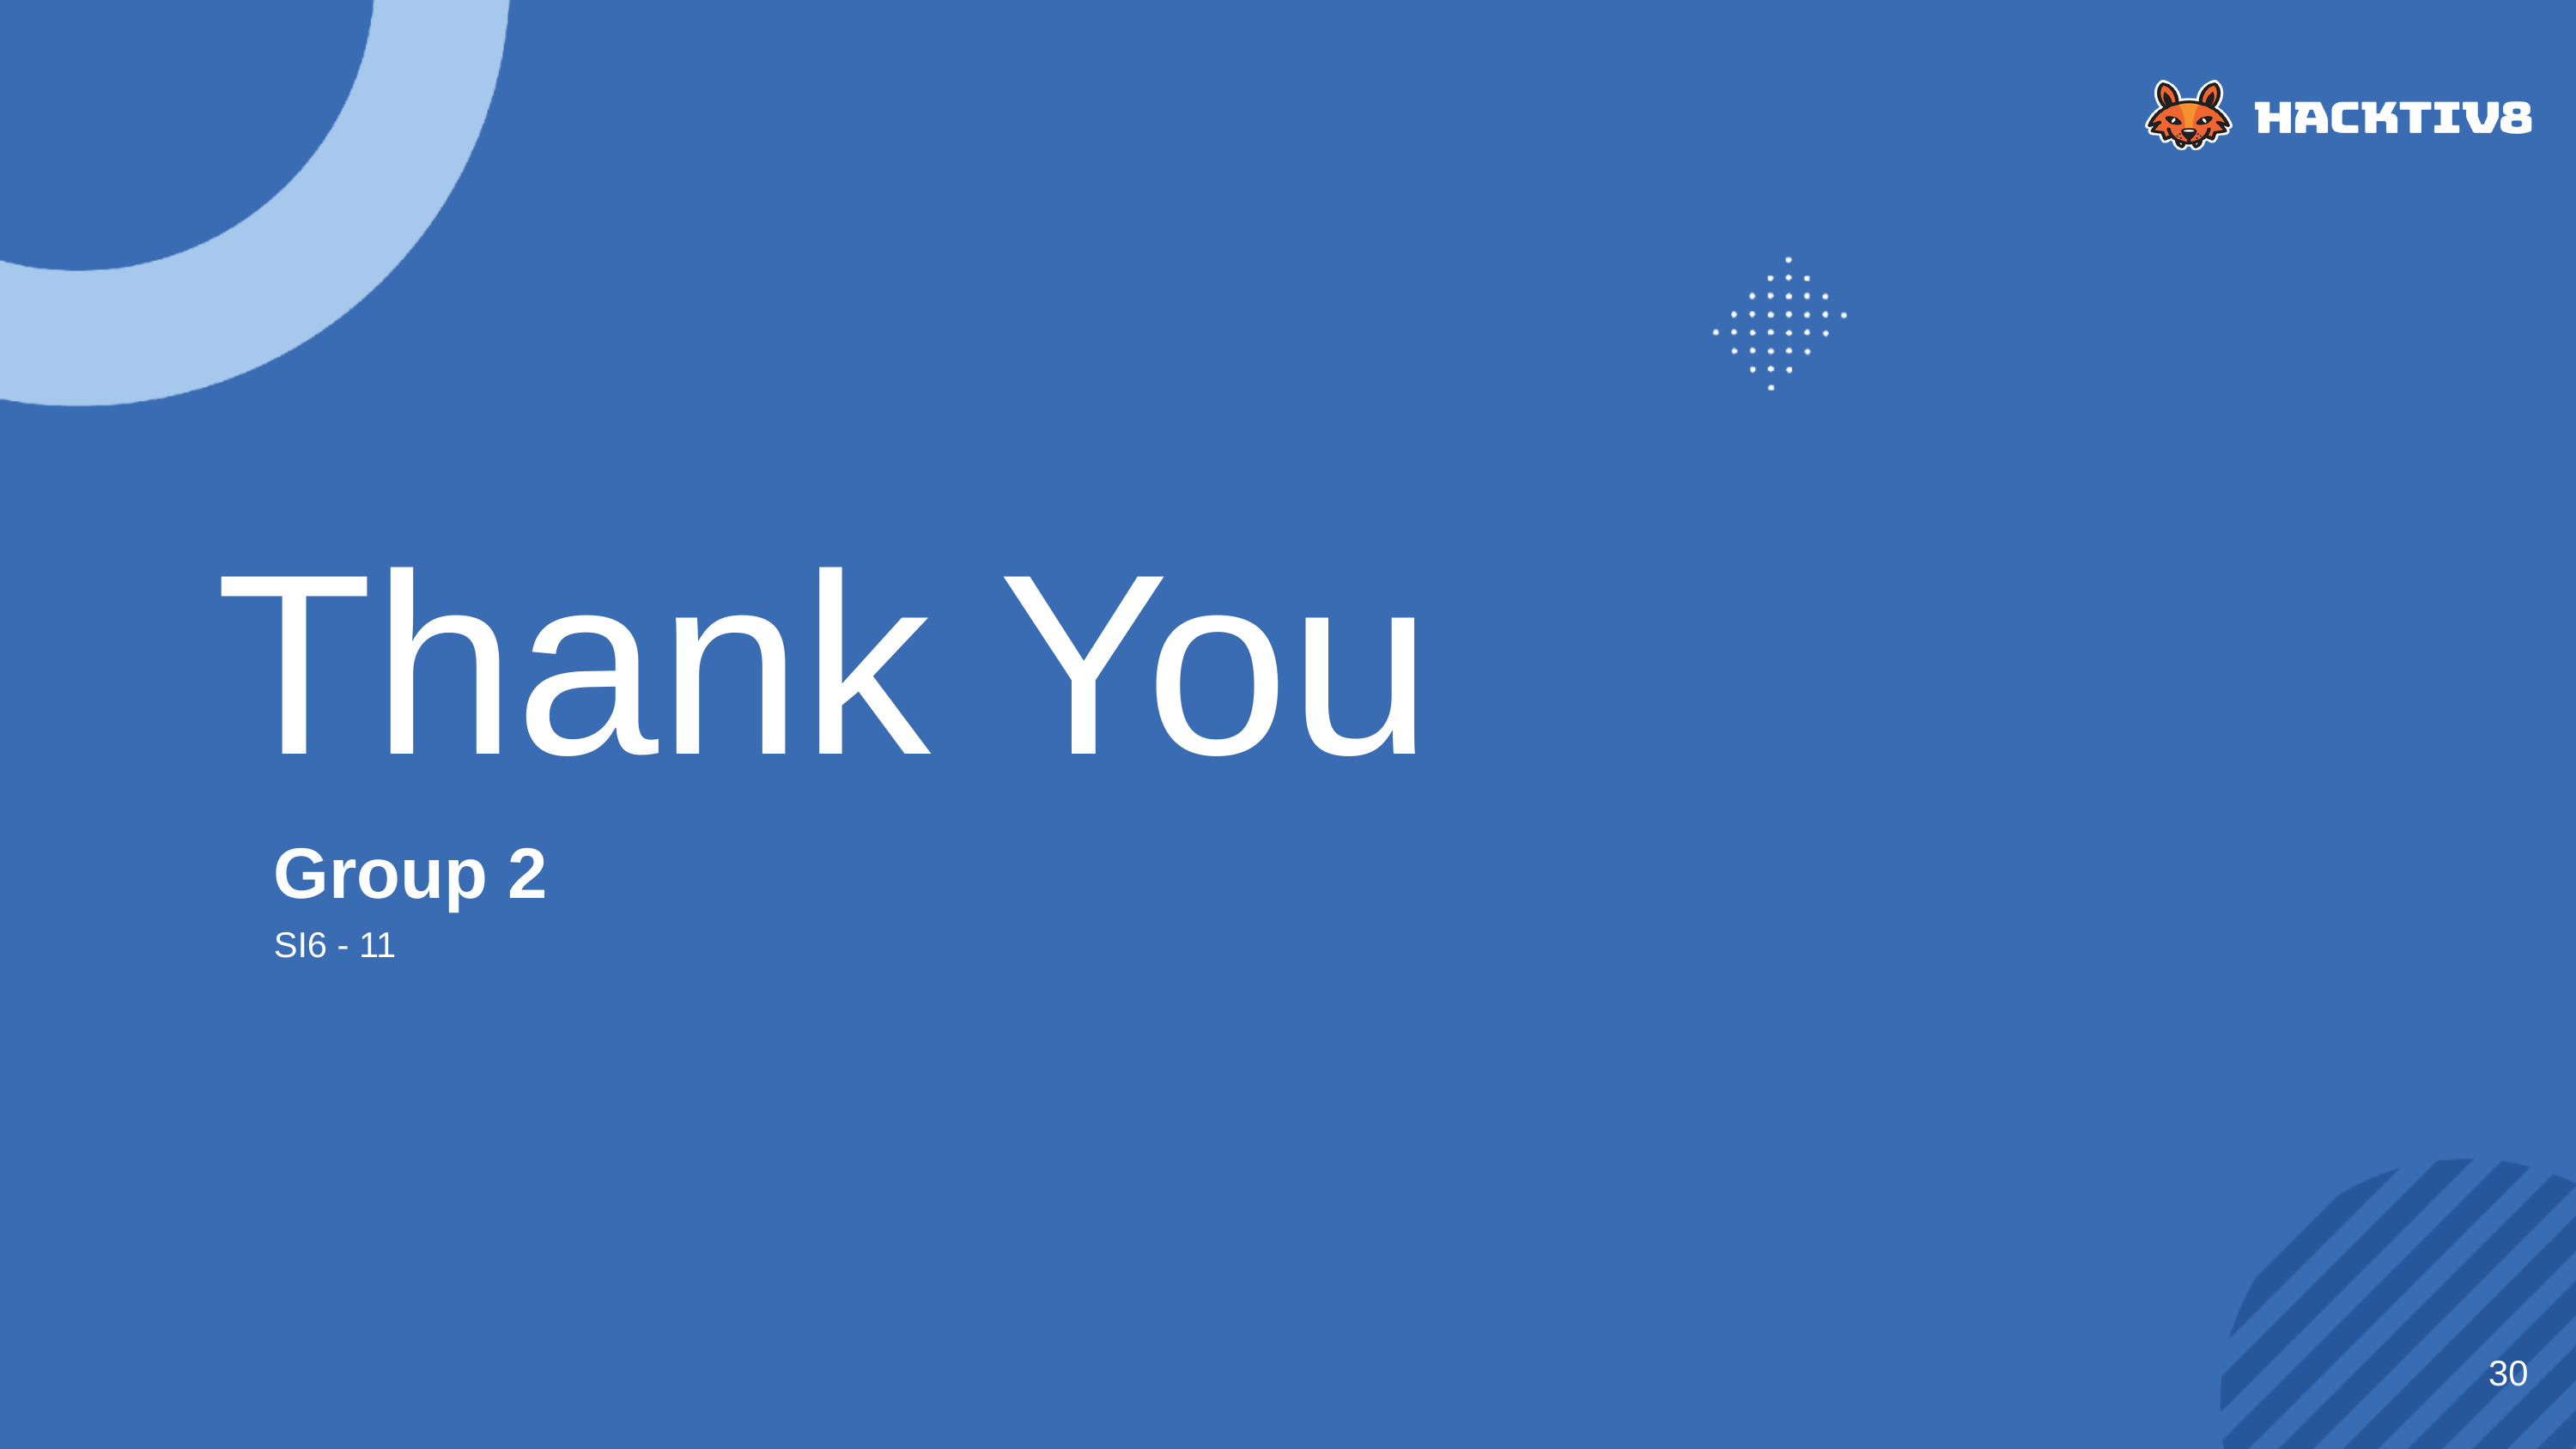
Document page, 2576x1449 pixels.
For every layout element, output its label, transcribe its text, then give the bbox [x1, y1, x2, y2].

text_box Thank You [215, 472, 1592, 806]
text_box Group 2 SI6 - 11 [273, 809, 973, 965]
text_box 30 [2399, 1341, 2529, 1393]
text_box [2145, 80, 2532, 151]
text_box [0, 0, 2576, 1449]
